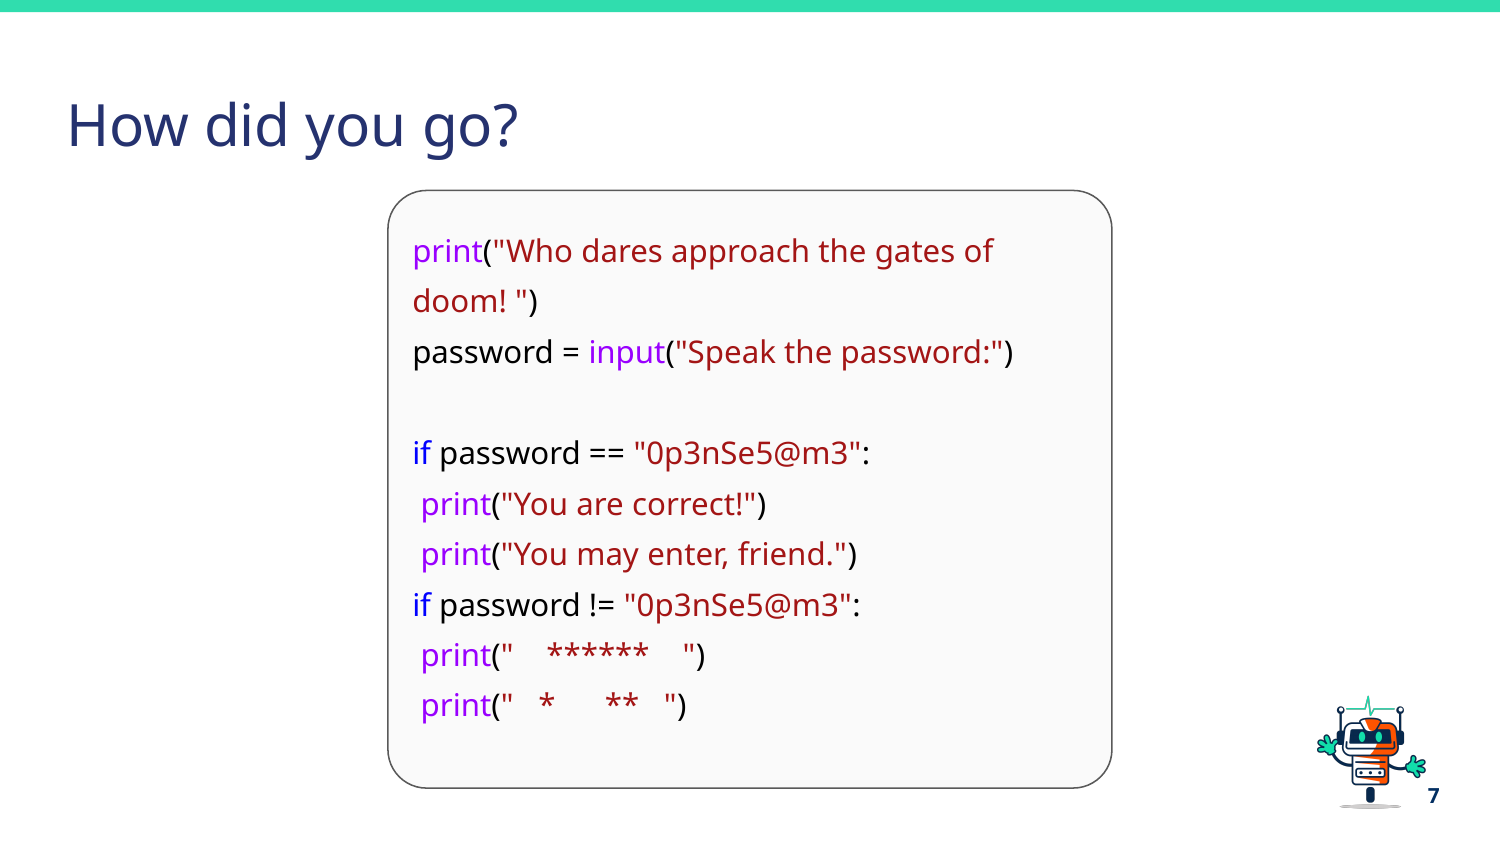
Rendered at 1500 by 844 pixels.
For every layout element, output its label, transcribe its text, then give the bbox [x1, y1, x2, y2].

text_box [398, 190, 1102, 203]
list print("Who dares approach the gates of doom! ") password = input("Speak the password:") if password == "0p3nSe5@m3": print("You are correct!") print("You may enter, friend.") if password != "0p3nSe5@m3": print(" ****** ") print(" * ** ") [397, 203, 1112, 789]
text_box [1309, 687, 1456, 830]
text_box [387, 204, 397, 775]
title How did you go? [51, 72, 1449, 167]
